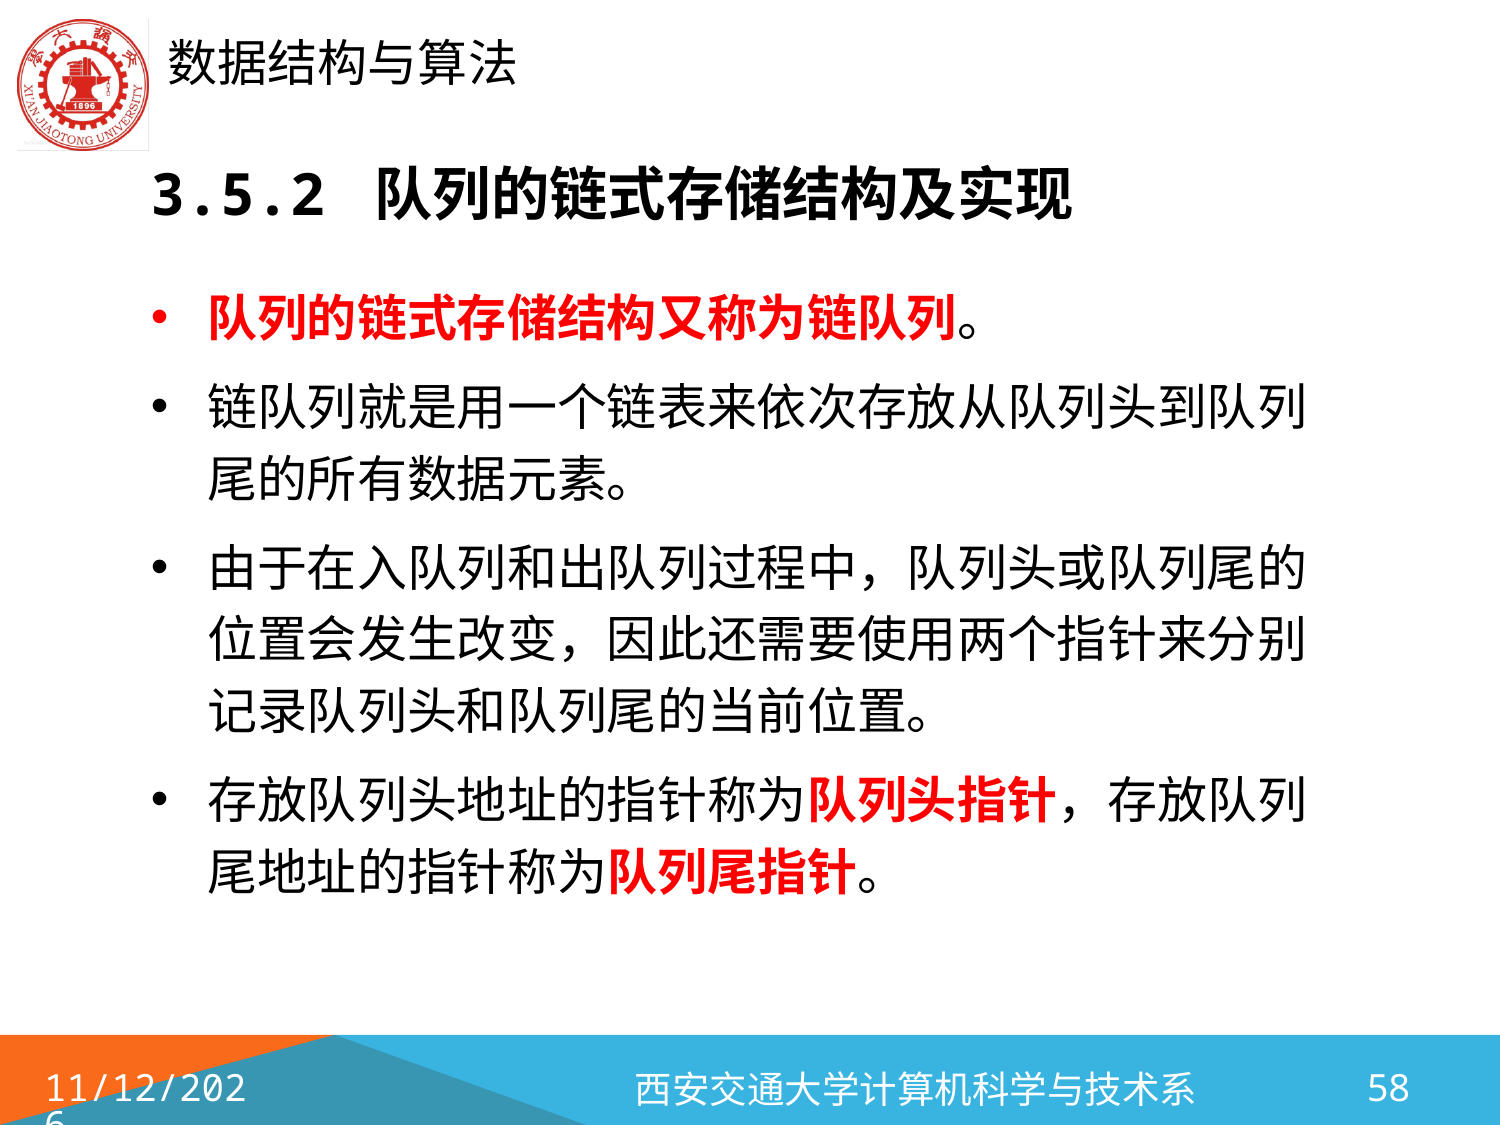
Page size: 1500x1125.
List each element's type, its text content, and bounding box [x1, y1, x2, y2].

picture [17, 19, 149, 151]
title 3.5.2 队列的链式存储结构及实现 [135, 146, 1370, 237]
list 队列的链式存储结构又称为链队列。 链队列就是用一个链表来依次存放从队列头到队列尾的所有数据元素。 由于在入队列和出队列过程中，队列头或队列尾的位置会发生改变，因此还需要使用两个指针来分别记录队列头和队列尾的当前位置。 存放队列头地址的指针称为队列头指针，存放队列尾地址的指针称为队列尾指针。 [135, 267, 1370, 988]
